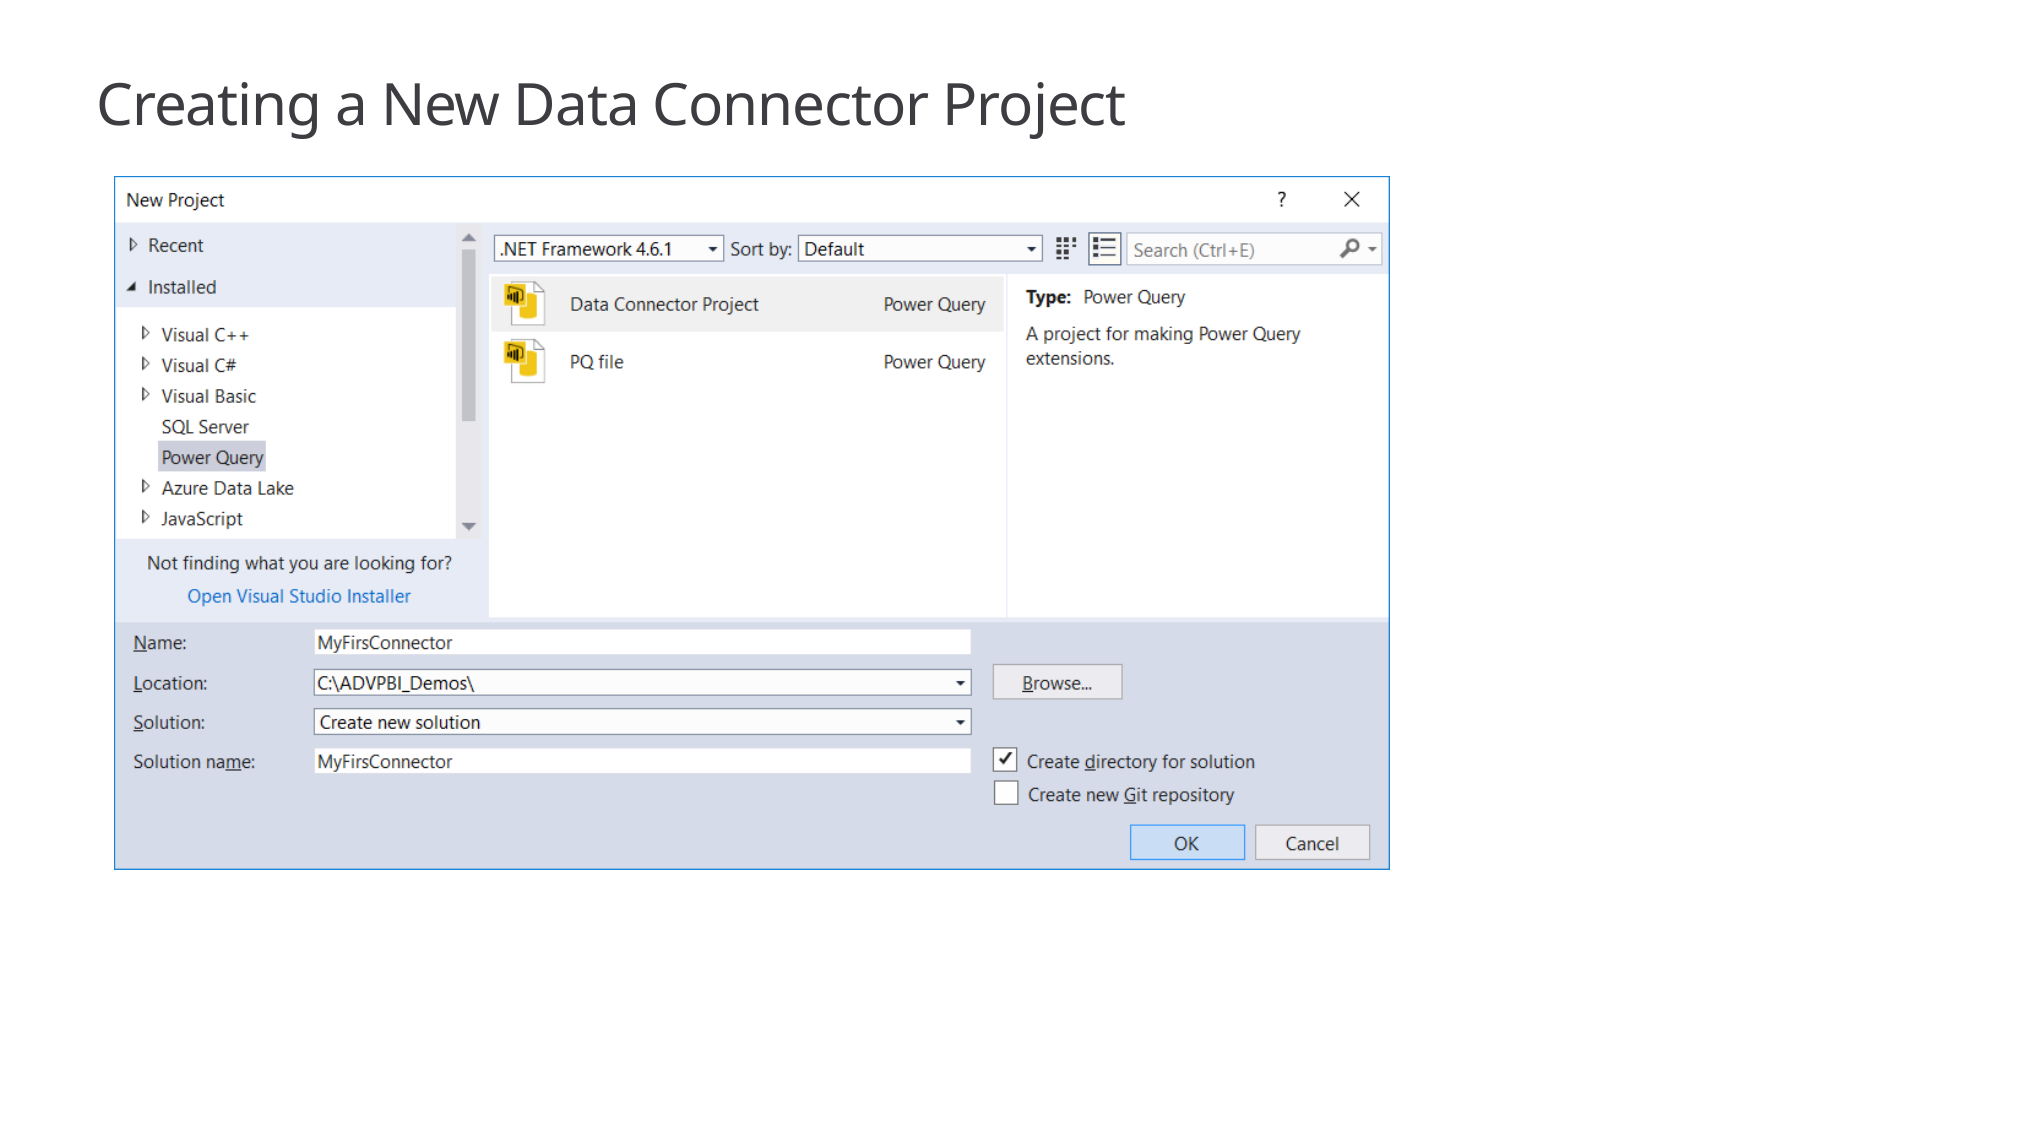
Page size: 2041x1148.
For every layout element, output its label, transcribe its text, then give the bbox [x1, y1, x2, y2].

title Creating a New Data Connector Project [96, 75, 1904, 139]
picture [114, 176, 1390, 871]
